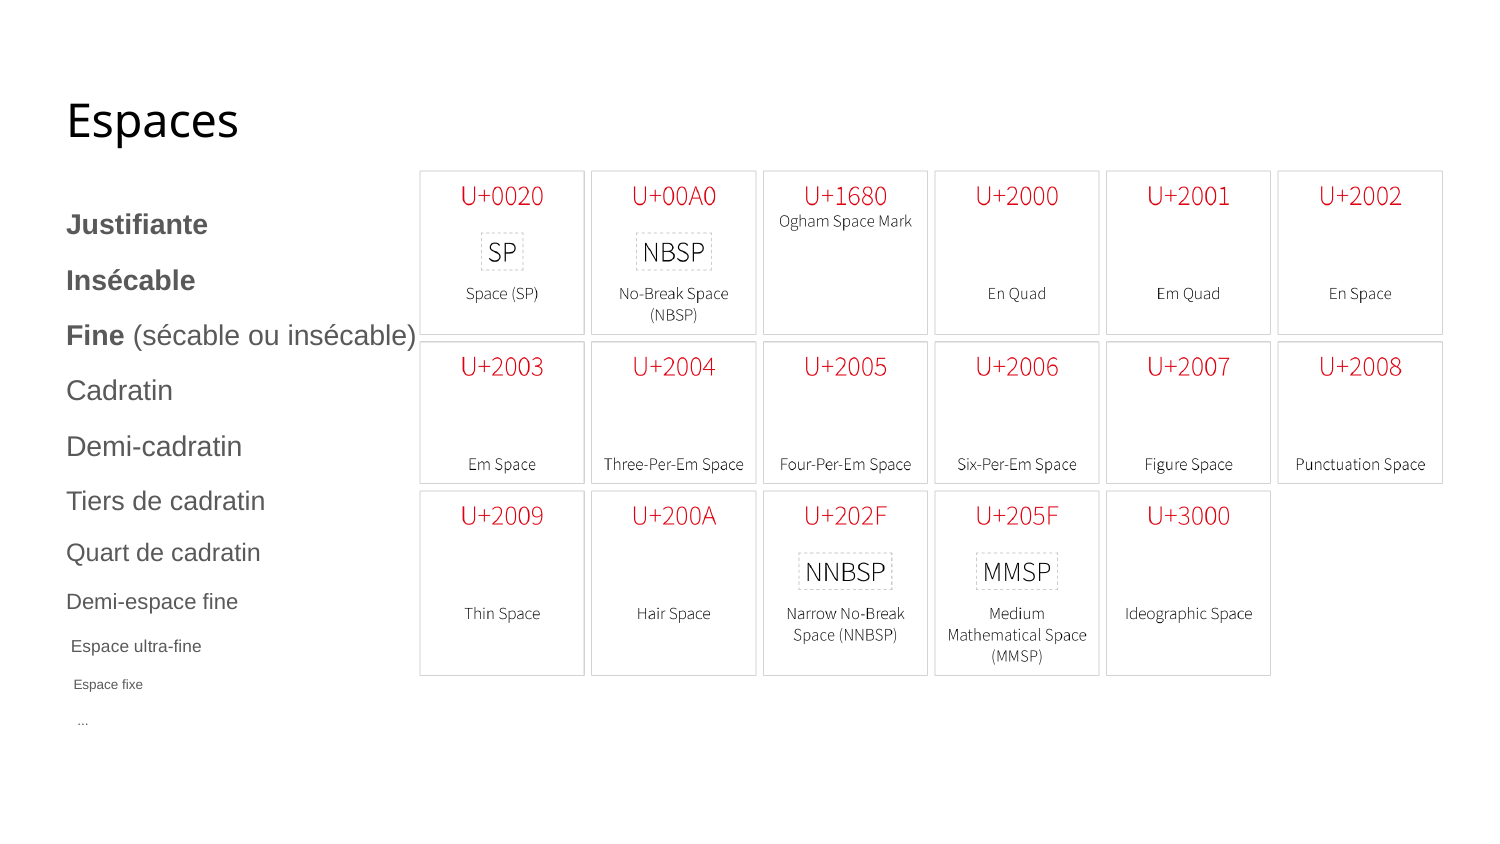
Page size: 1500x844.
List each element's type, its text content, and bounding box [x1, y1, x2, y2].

list Justifiante Insécable Fine (sécable ou insécable) Cadratin Demi-cadratin Tiers de cadratin Quart de cadratin Demi-espace fine Espace ultra-fine Espace fixe ... [51, 189, 1449, 750]
title Espaces [51, 72, 1449, 167]
picture [415, 164, 1450, 680]
